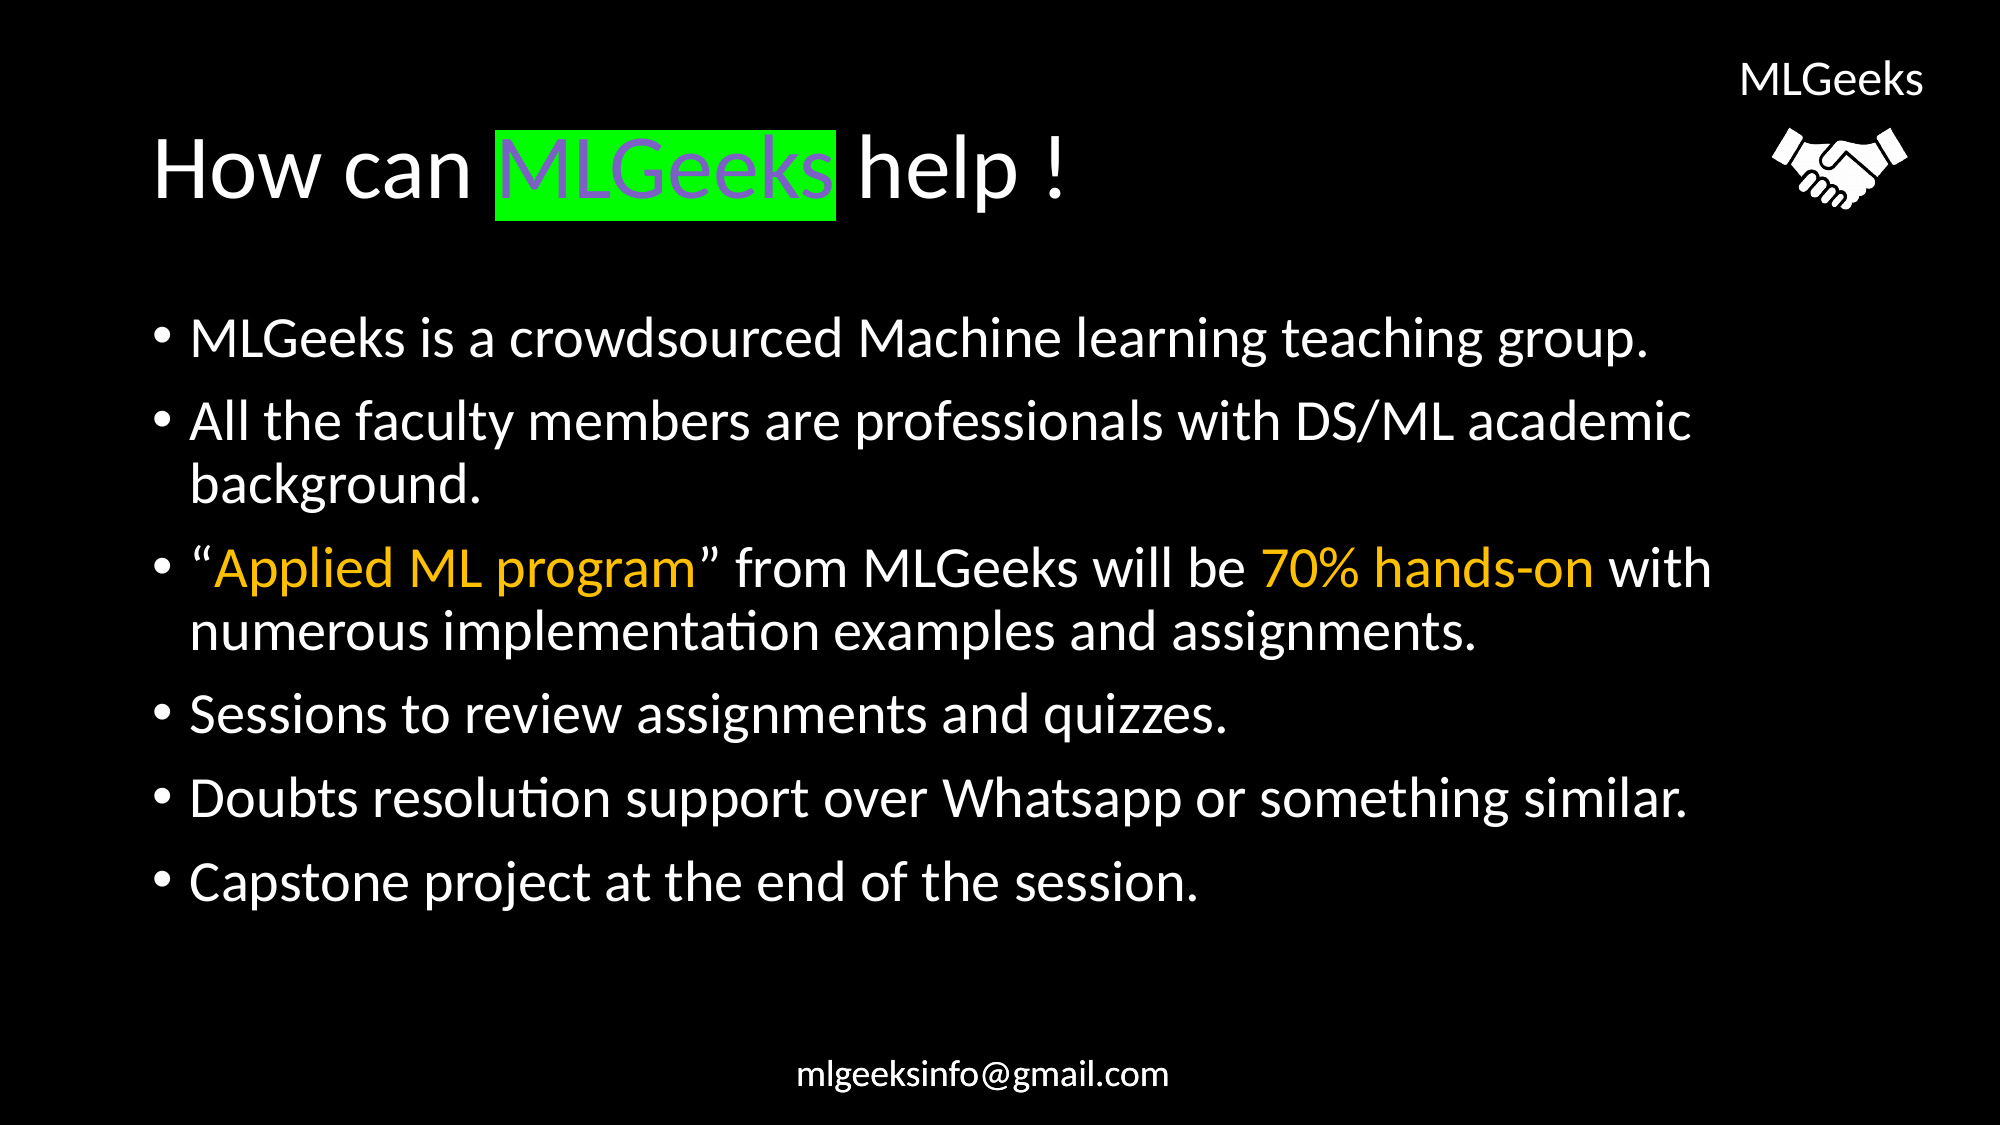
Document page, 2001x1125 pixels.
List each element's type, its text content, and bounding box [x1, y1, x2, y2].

text_box MLGeeks is a crowdsourced Machine learning teaching group. All the faculty members are professionals with DS/ML academic background. “Applied ML program” from MLGeeks will be 70% hands-on with numerous implementation examples and assignments. Sessions to review assignments and quizzes. Doubts resolution support over Whatsapp or something similar. Capstone project at the end of the session. [137, 299, 1863, 1014]
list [1764, 93, 1915, 244]
title How can MLGeeks help ! [137, 59, 1863, 278]
